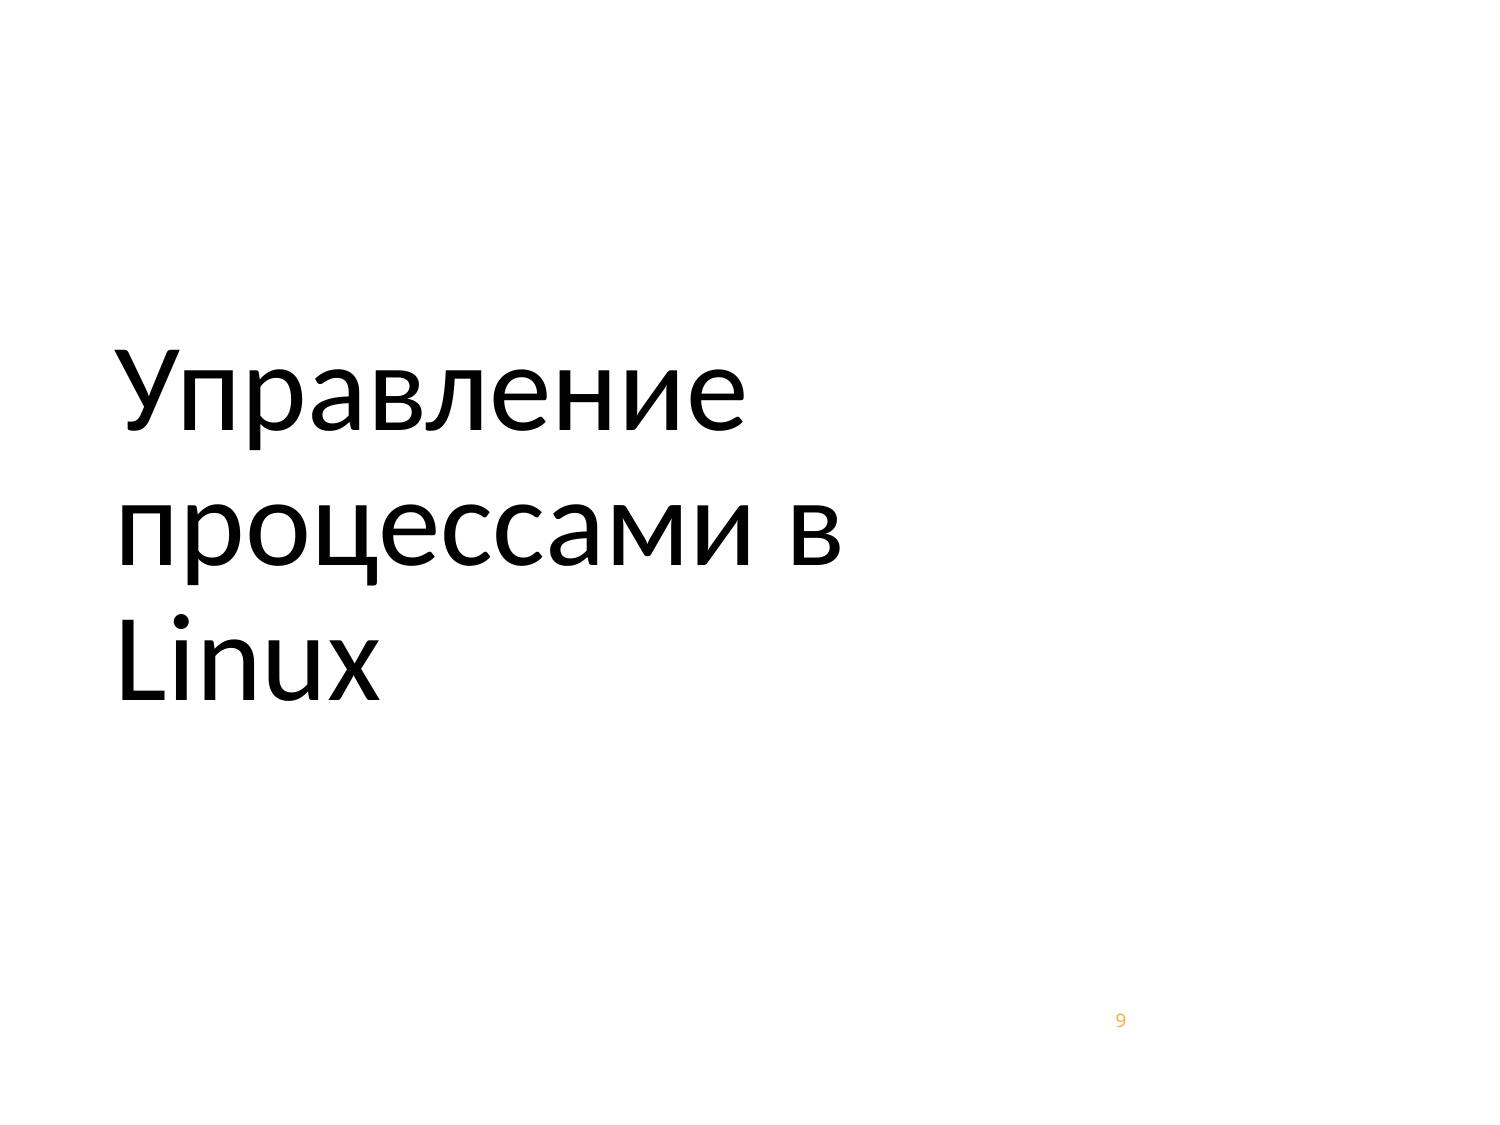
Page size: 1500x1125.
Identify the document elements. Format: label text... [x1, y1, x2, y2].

slide_number ‹#› [1057, 991, 1142, 1051]
title Управление процессами в Linux [99, 443, 1142, 743]
